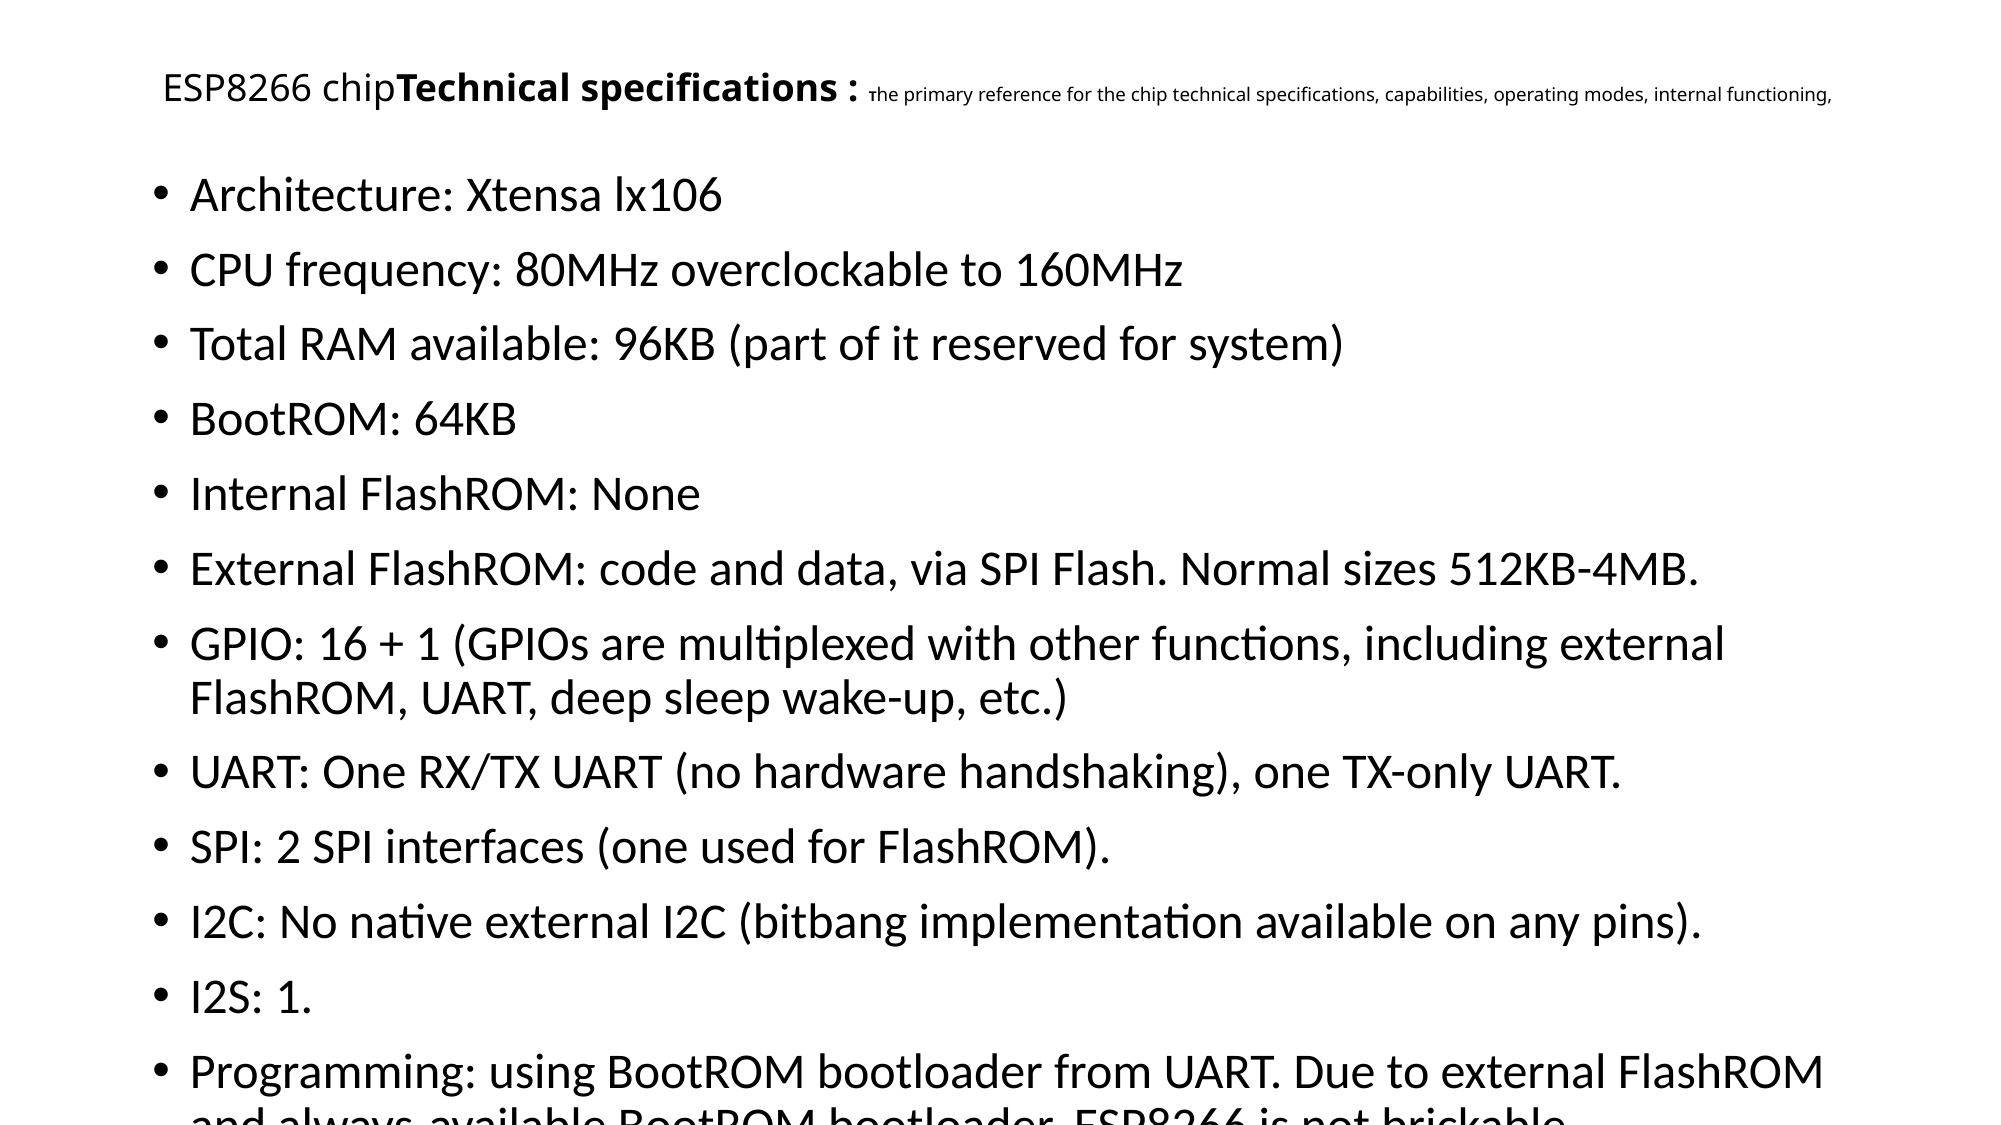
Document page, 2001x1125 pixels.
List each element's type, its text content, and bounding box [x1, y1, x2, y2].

list Architecture: Xtensa lx106 CPU frequency: 80MHz overclockable to 160MHz Total RAM available: 96KB (part of it reserved for system) BootROM: 64KB Internal FlashROM: None External FlashROM: code and data, via SPI Flash. Normal sizes 512KB-4MB. GPIO: 16 + 1 (GPIOs are multiplexed with other functions, including external FlashROM, UART, deep sleep wake-up, etc.) UART: One RX/TX UART (no hardware handshaking), one TX-only UART. SPI: 2 SPI interfaces (one used for FlashROM). I2C: No native external I2C (bitbang implementation available on any pins). I2S: 1. Programming: using BootROM bootloader from UART. Due to external FlashROM and always-available BootROM bootloader, ESP8266 is not brickable. [137, 160, 1863, 1110]
title ESP8266 chipTechnical specifications : The primary reference for the chip technical specifications, capabilities, operating modes, internal functioning, [137, 59, 1863, 119]
